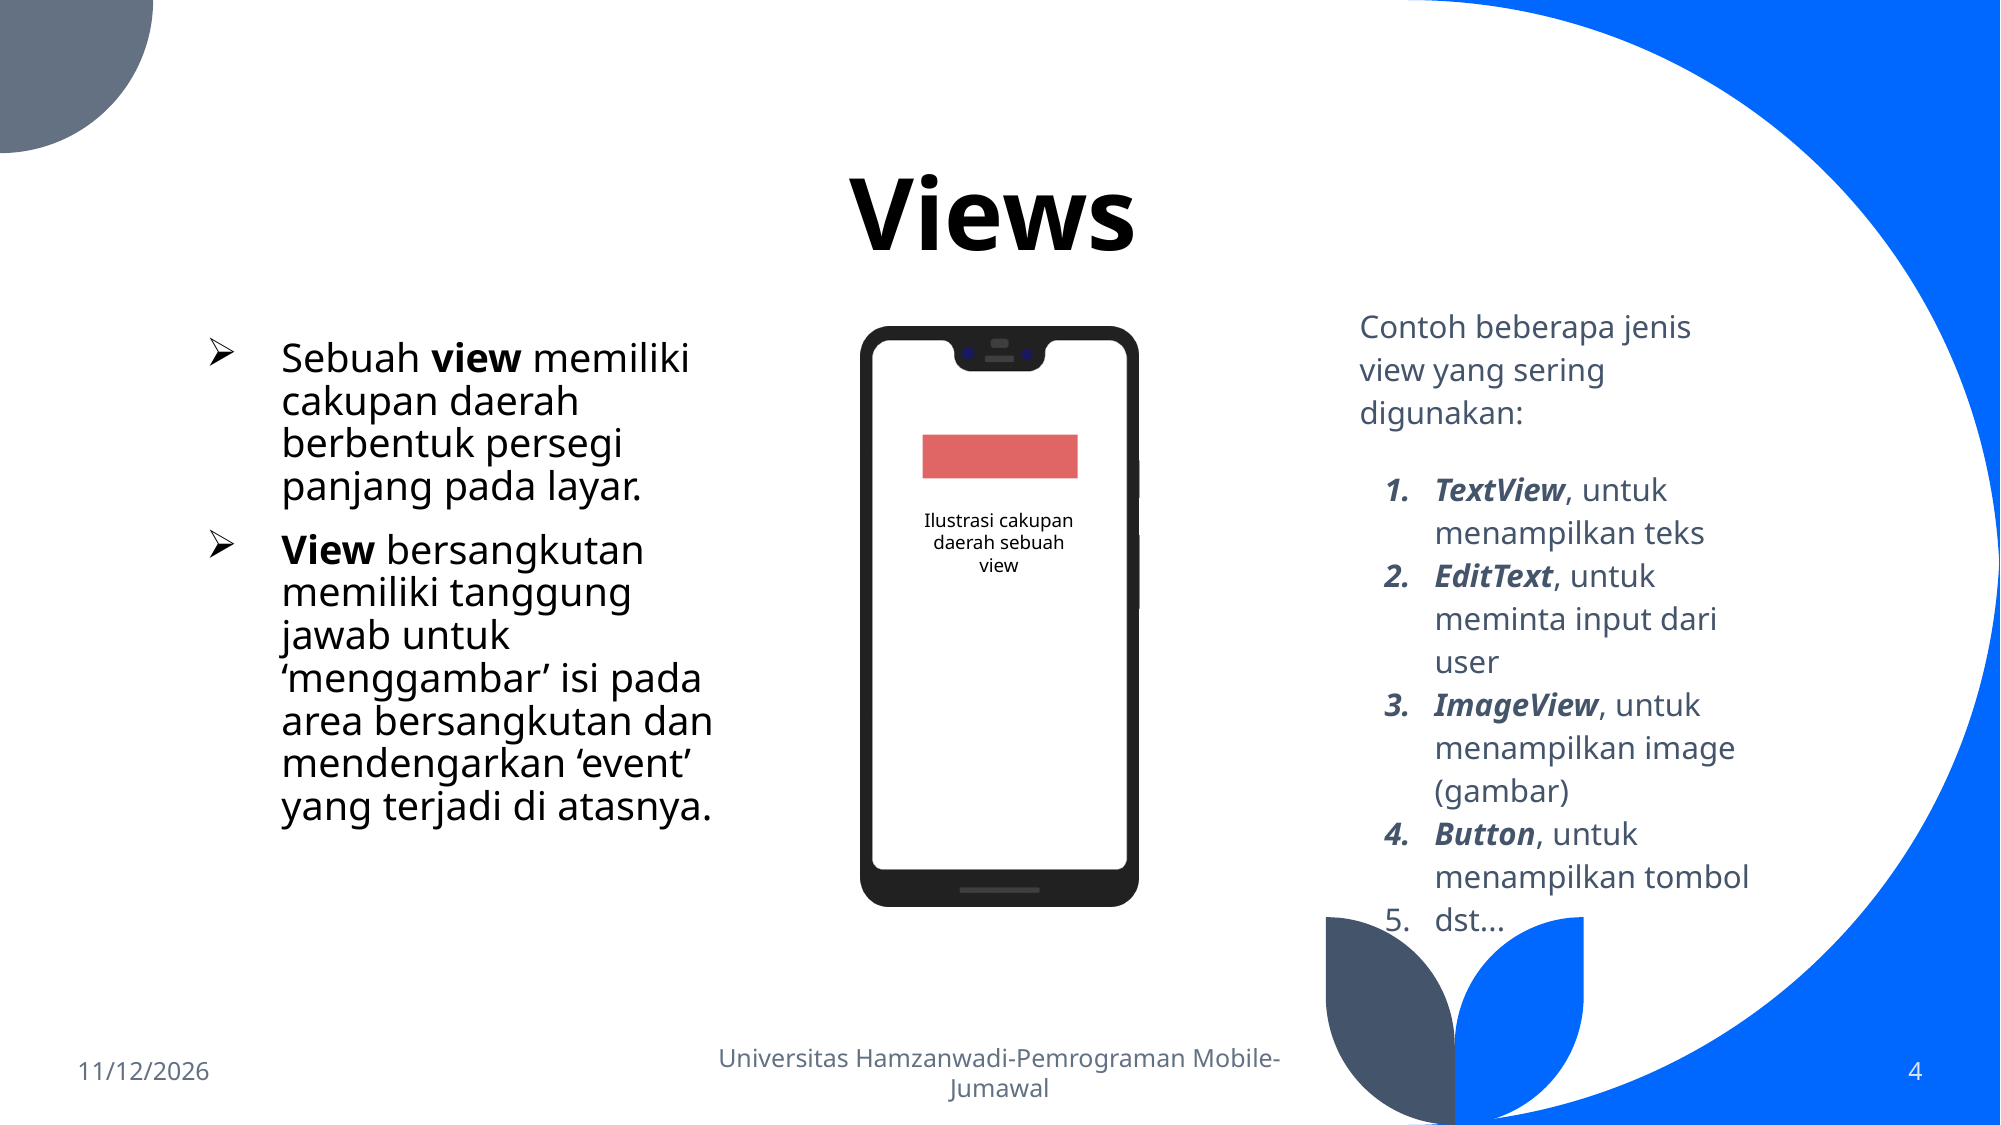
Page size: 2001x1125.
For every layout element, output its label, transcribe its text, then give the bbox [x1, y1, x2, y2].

picture [860, 326, 1140, 907]
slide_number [62, 1042, 513, 1103]
footer Universitas Hamzanwadi-Pemrograman Mobile-Jumawal [662, 1042, 1338, 1103]
text_box Contoh beberapa jenis view yang sering digunakan: TextView, untuk menampilkan teks EditText, untuk meminta input dari user ImageView, untuk menampilkan image (gambar) Button, untuk menampilkan tombol dst... [1344, 286, 1772, 907]
list Sebuah view memiliki cakupan daerah berbentuk persegi panjang pada layar. View bersangkutan memiliki tanggung jawab untuk ‘menggambar’ isi pada area bersangkutan dan mendengarkan ‘event’ yang terjadi di atasnya. [191, 330, 739, 907]
title Views [191, 62, 1796, 280]
slide_number 4 [1665, 1042, 1938, 1103]
